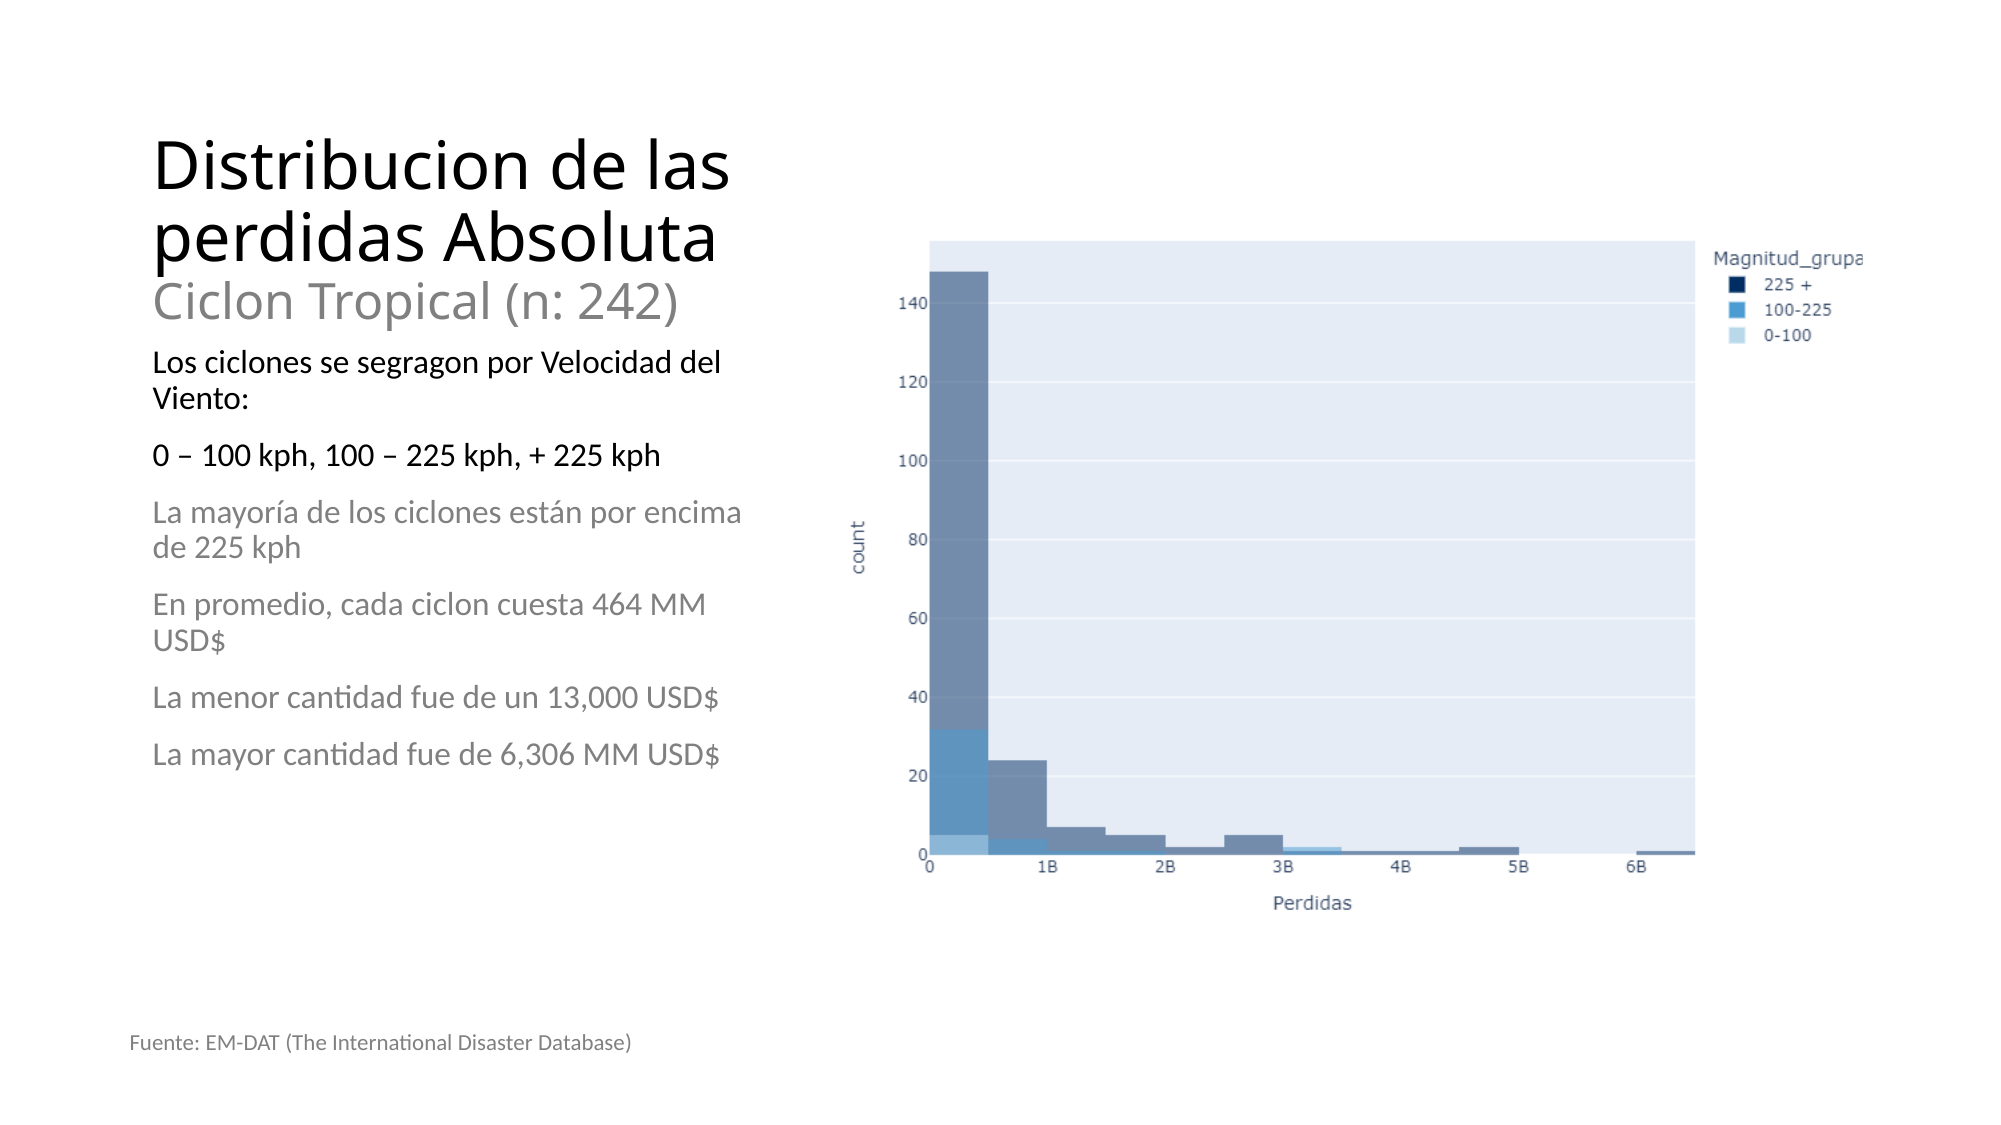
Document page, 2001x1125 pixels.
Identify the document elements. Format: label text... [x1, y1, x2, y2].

list Los ciclones se segragon por Velocidad del Viento: 0 – 100 kph, 100 – 225 kph, + 225 kph La mayoría de los ciclones están por encima de 225 kph En promedio, cada ciclon cuesta 464 MM USD$ La menor cantidad fue de un 13,000 USD$ La mayor cantidad fue de 6,306 MM USD$ [137, 337, 783, 963]
text_box Fuente: EM-DAT (The International Disaster Database) [114, 1020, 1067, 1063]
picture [850, 161, 1863, 962]
title Distribucion de las perdidas Absoluta Ciclon Tropical (n: 242) [137, 75, 783, 337]
